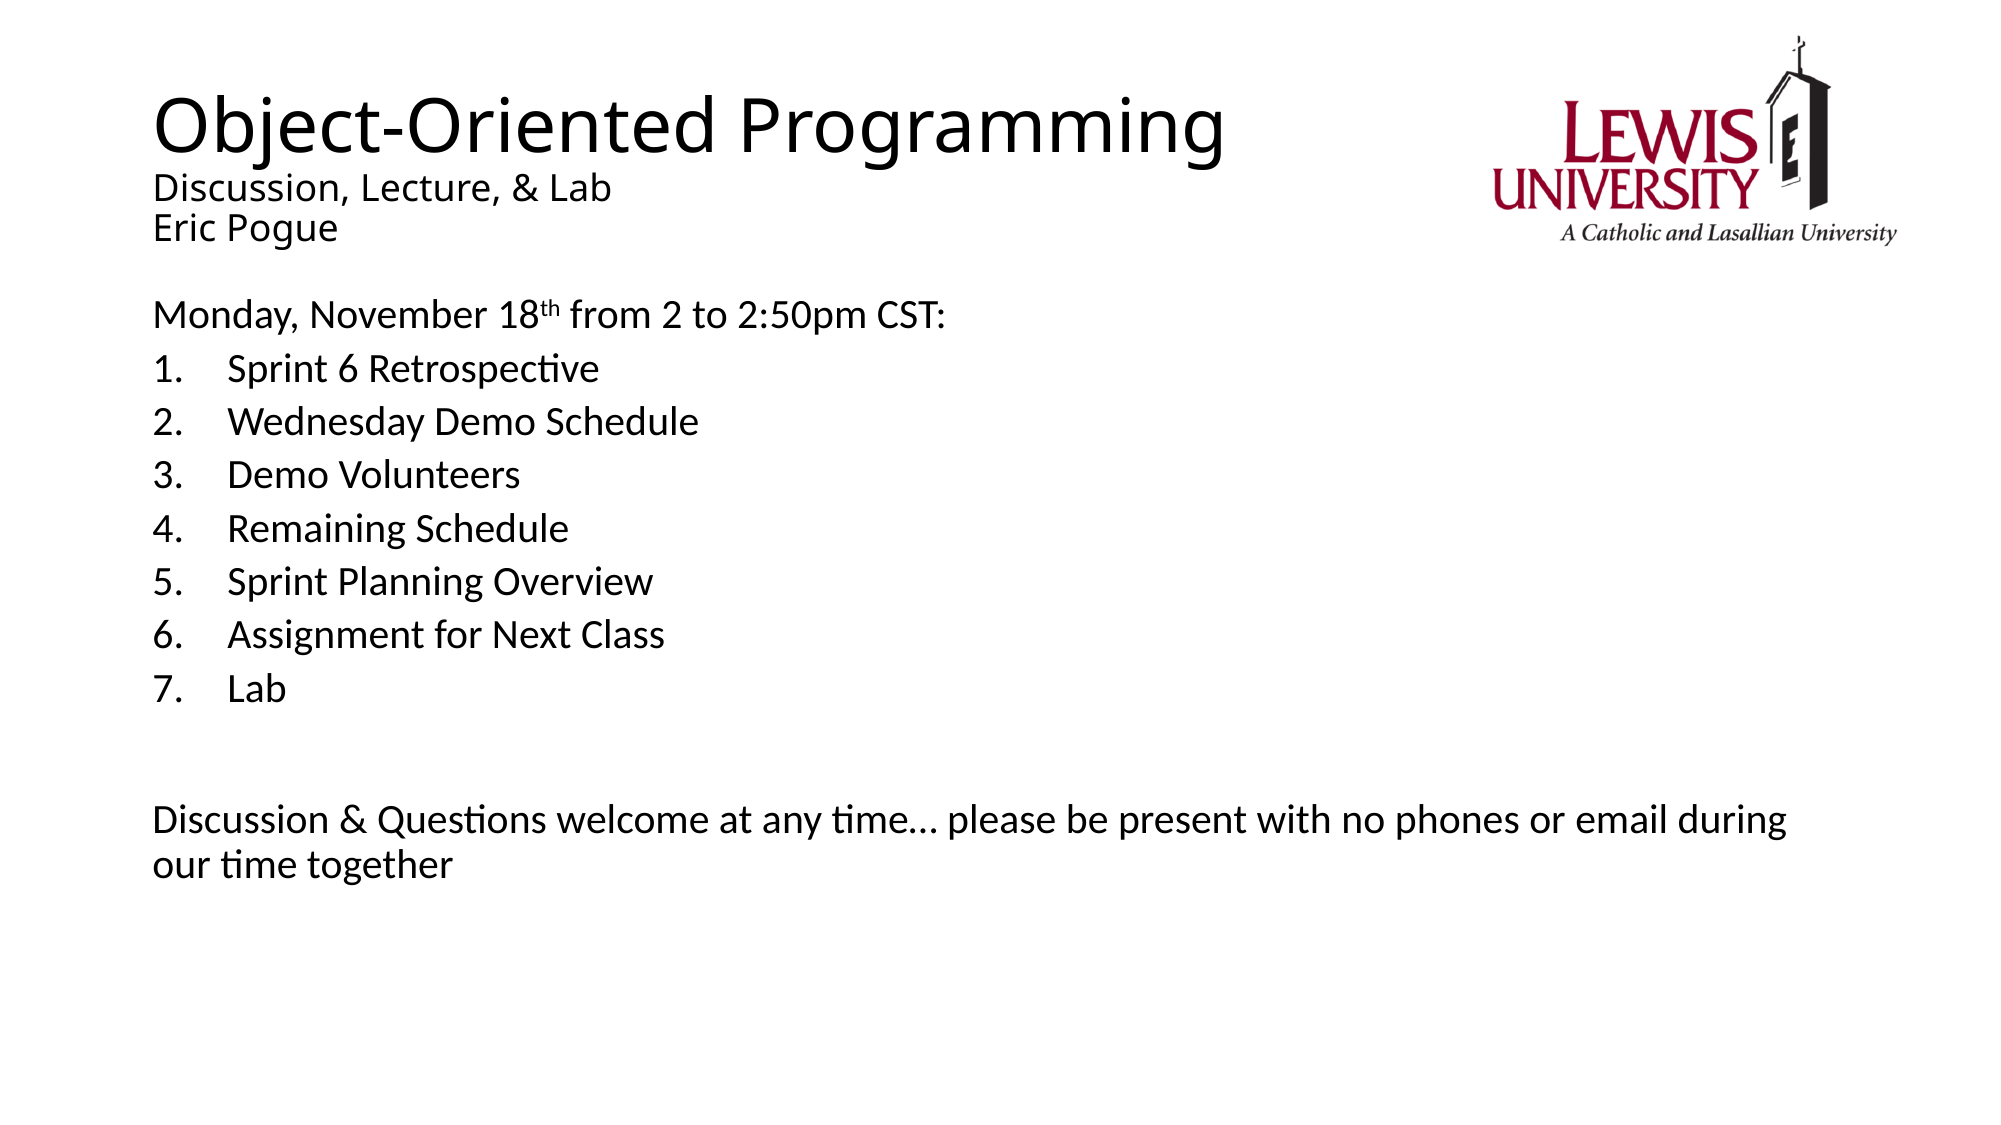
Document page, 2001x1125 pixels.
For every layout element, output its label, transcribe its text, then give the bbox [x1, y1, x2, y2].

list Monday, November 18th from 2 to 2:50pm CST: Sprint 6 Retrospective Wednesday Demo Schedule Demo Volunteers Remaining Schedule Sprint Planning Overview Assignment for Next Class Lab Discussion & Questions welcome at any time… please be present with no phones or email during our time together [137, 285, 1863, 1014]
title Object-Oriented Programming Discussion, Lecture, & Lab Eric Pogue [137, 59, 1330, 278]
picture [1466, 25, 1903, 250]
